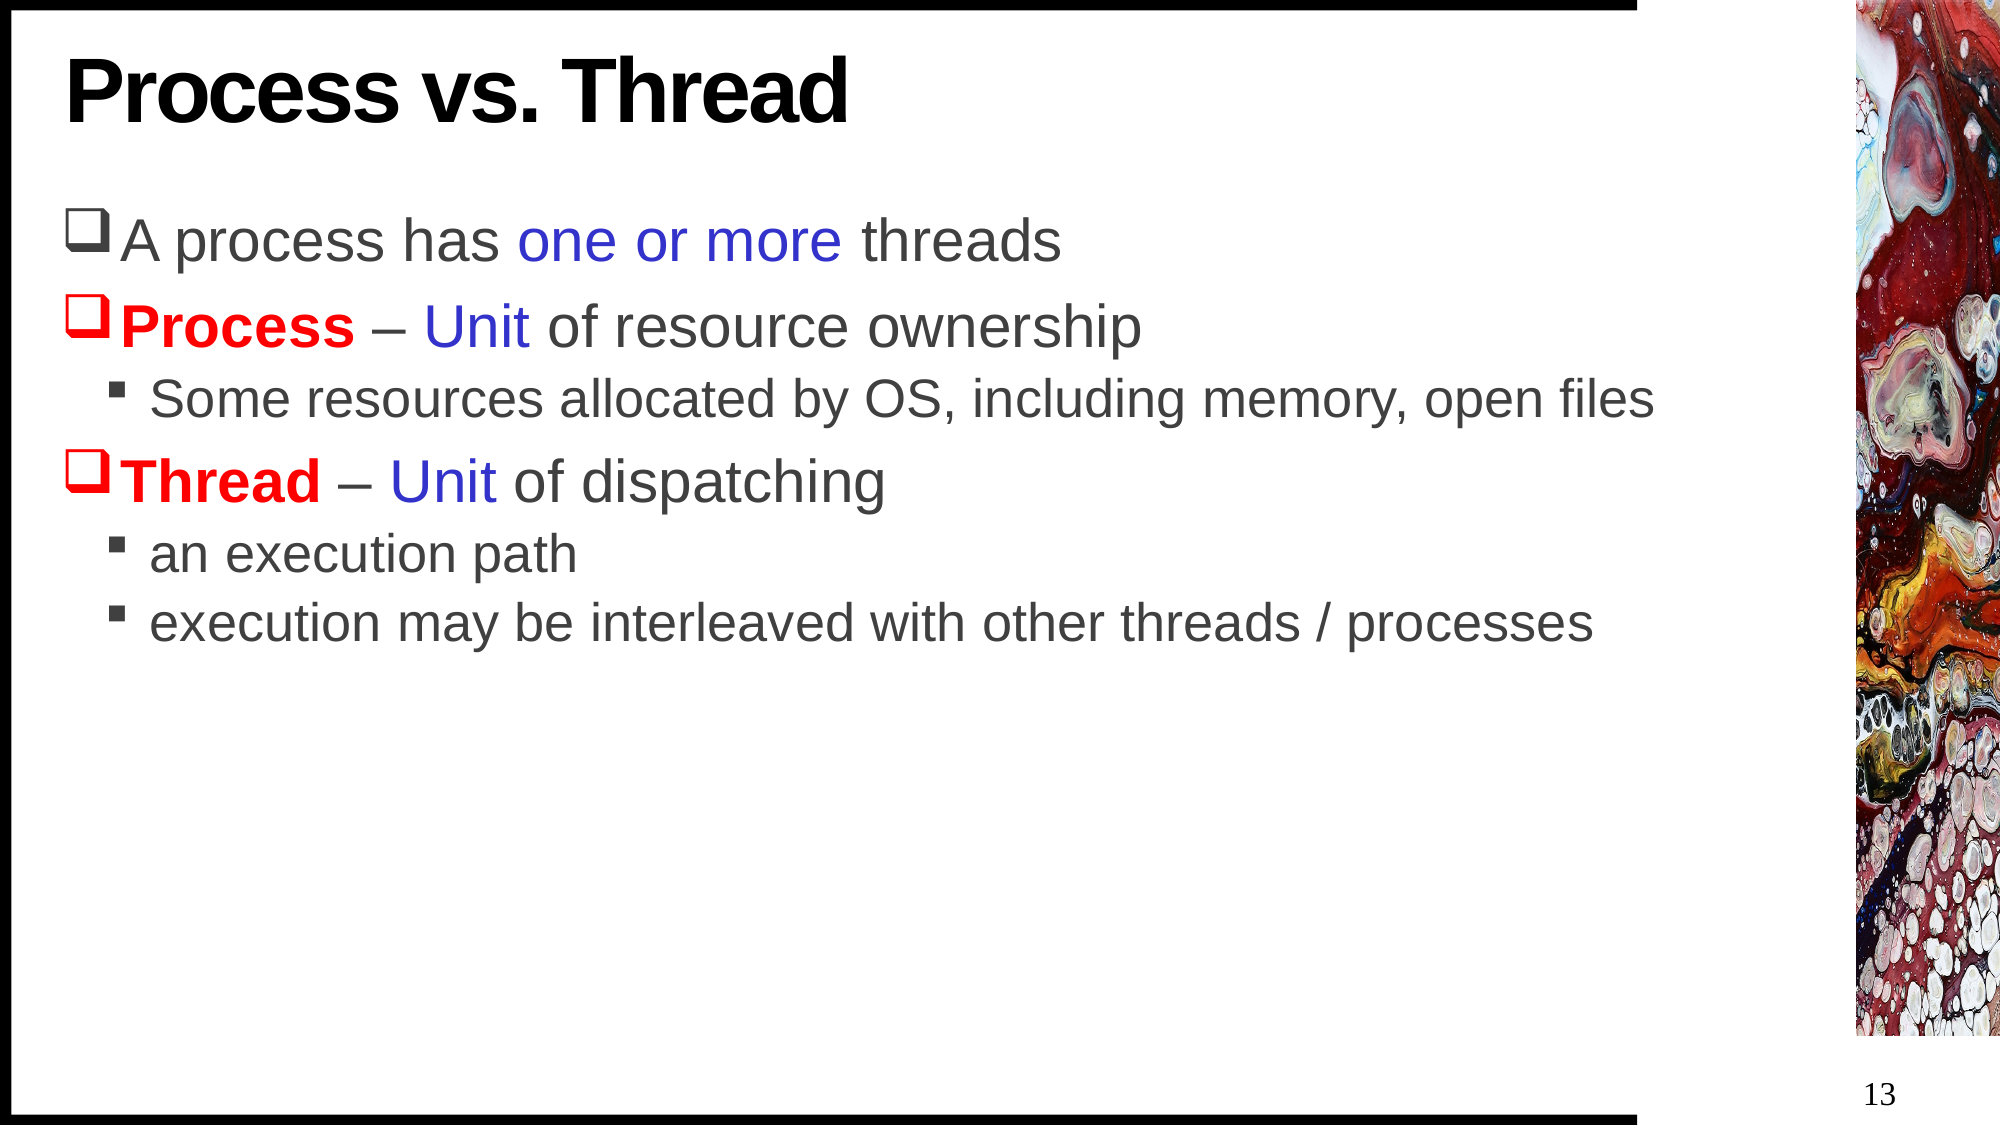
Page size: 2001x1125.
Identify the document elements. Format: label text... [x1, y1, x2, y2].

list A process has one or more threads Process – Unit of resource ownership Some resources allocated by OS, including memory, open files Thread – Unit of dispatching an execution path execution may be interleaved with other threads / processes [60, 209, 1817, 977]
picture [1856, 0, 2000, 1036]
title Process vs. Thread [64, 37, 1573, 149]
slide_number 13 [1856, 1069, 1903, 1115]
